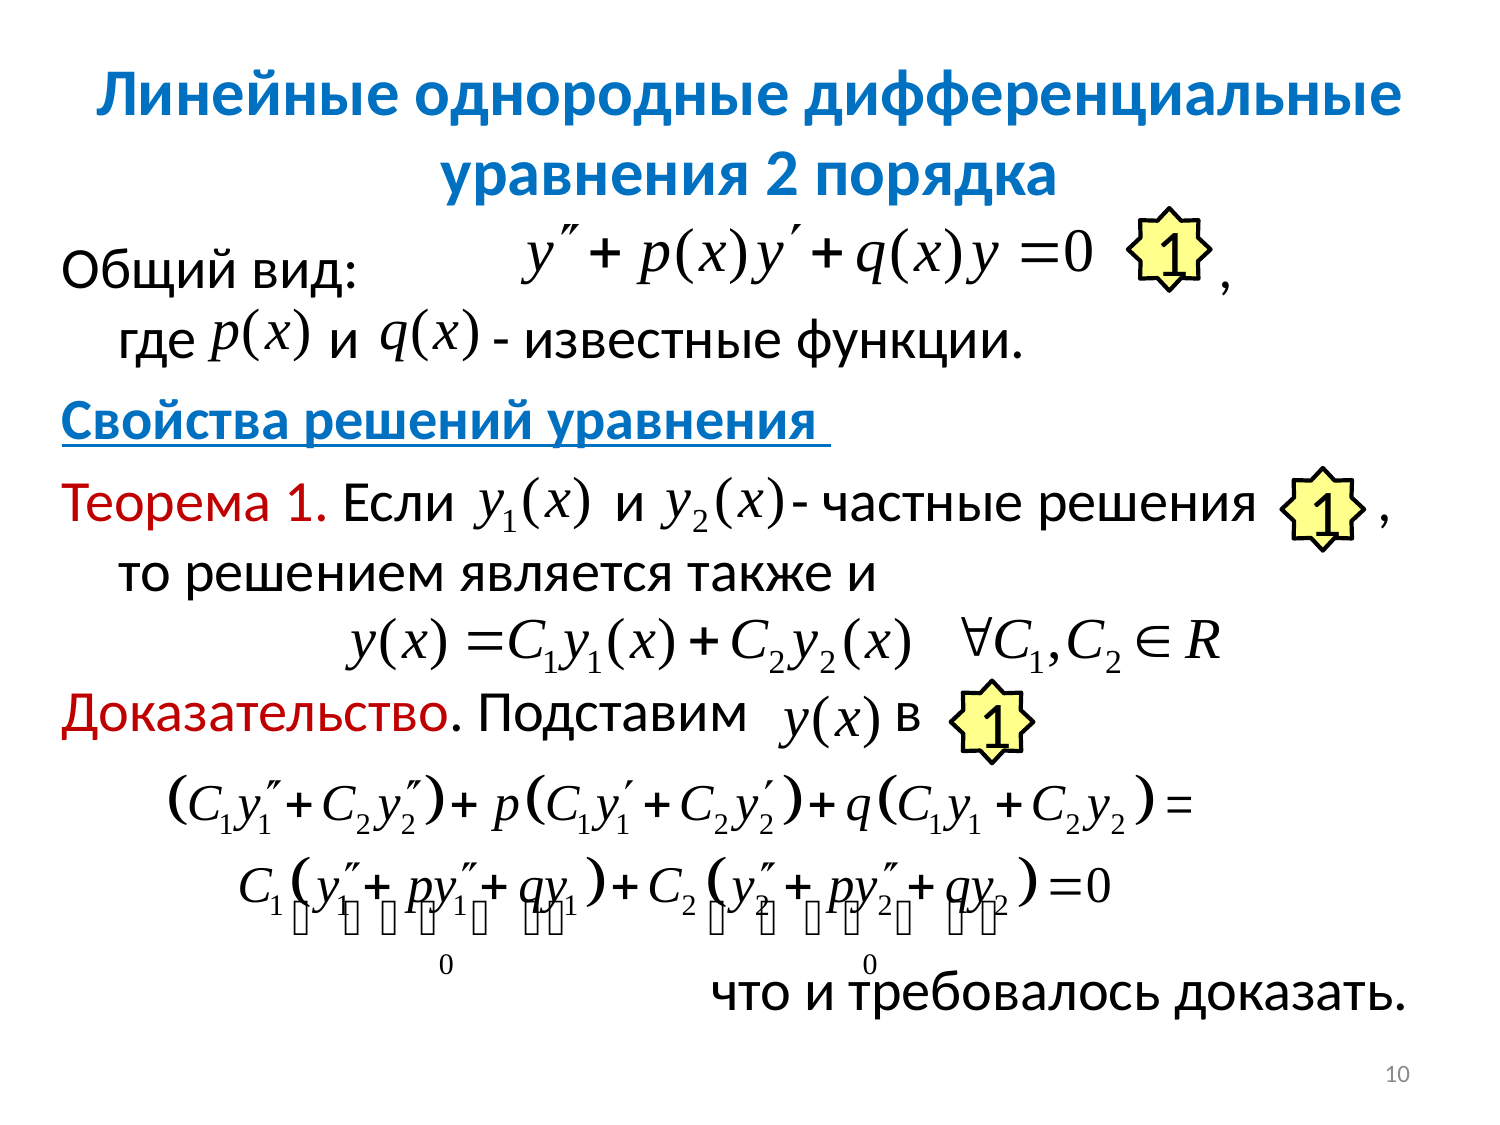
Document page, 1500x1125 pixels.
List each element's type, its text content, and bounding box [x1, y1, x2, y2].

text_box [469, 468, 593, 564]
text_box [200, 303, 313, 394]
text_box 1 [1125, 205, 1213, 293]
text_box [774, 690, 883, 771]
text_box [165, 772, 1191, 869]
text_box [656, 468, 787, 564]
text_box 1 [948, 714, 1036, 766]
title Линейные однородные дифференциальные уравнения 2 порядка [75, 35, 1425, 222]
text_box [375, 303, 483, 394]
text_box 1 [1279, 465, 1367, 553]
slide_number 10 [1074, 1042, 1425, 1103]
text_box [949, 608, 1224, 705]
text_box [516, 220, 1094, 319]
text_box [235, 854, 1112, 1006]
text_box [341, 608, 912, 705]
list Общий вид: , где и - известные функции. Свойства решений уравнения Теорема 1. Если и - частные решения , то решением является также и Доказательство. Подставим в что и требовалось доказать. [46, 222, 1454, 1079]
